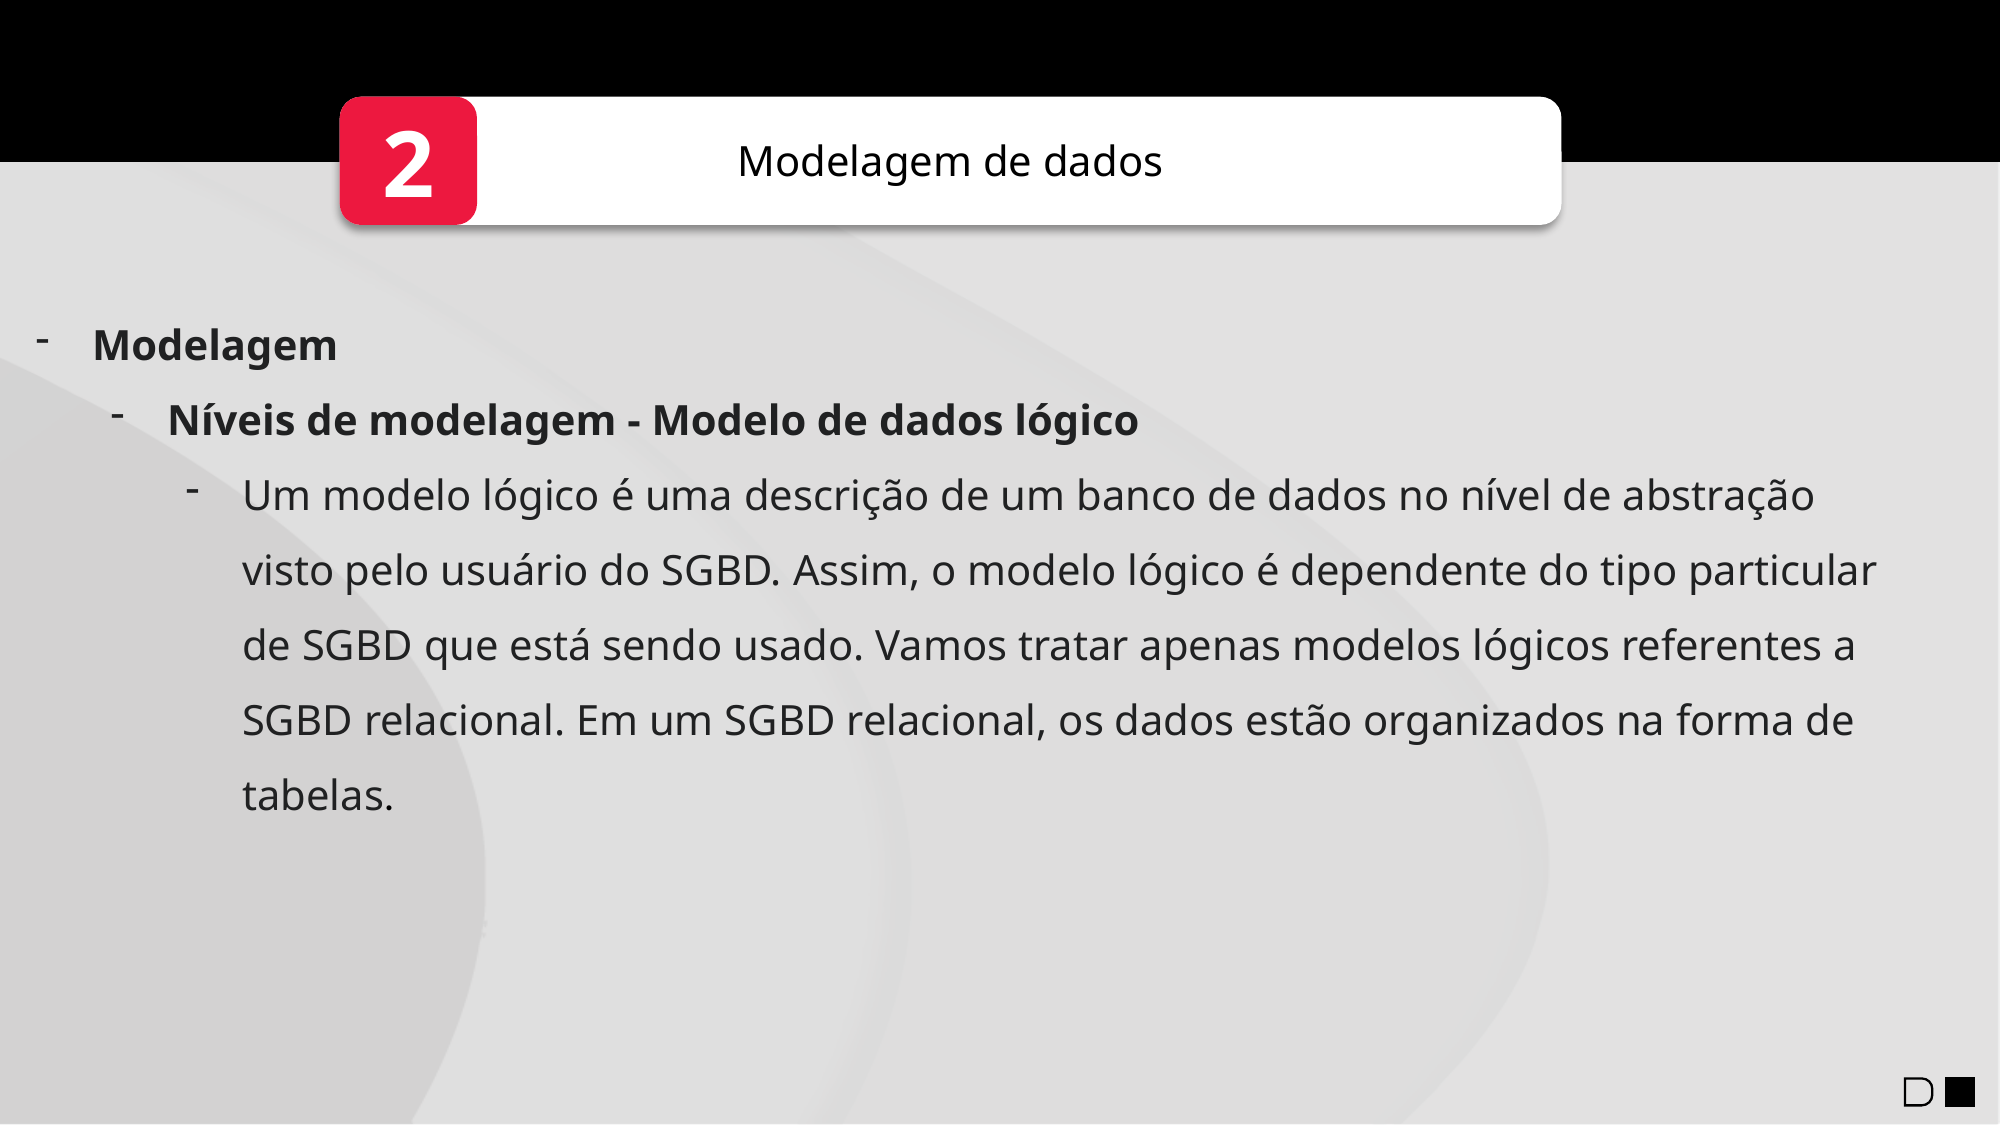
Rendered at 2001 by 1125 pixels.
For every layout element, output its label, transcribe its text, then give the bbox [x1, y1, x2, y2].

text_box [1903, 1077, 1975, 1107]
text_box [0, 0, 2000, 162]
text_box Modelagem Níveis de modelagem - Modelo de dados lógico Um modelo lógico é uma descrição de um banco de dados no nível de abstração visto pelo usuário do SGBD. Assim, o modelo lógico é dependente do tipo particular de SGBD que está sendo usado. Vamos tratar apenas modelos lógicos referentes a SGBD relacional. Em um SGBD relacional, os dados estão organizados na forma de tabelas. [20, 286, 1918, 1053]
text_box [339, 96, 1562, 225]
